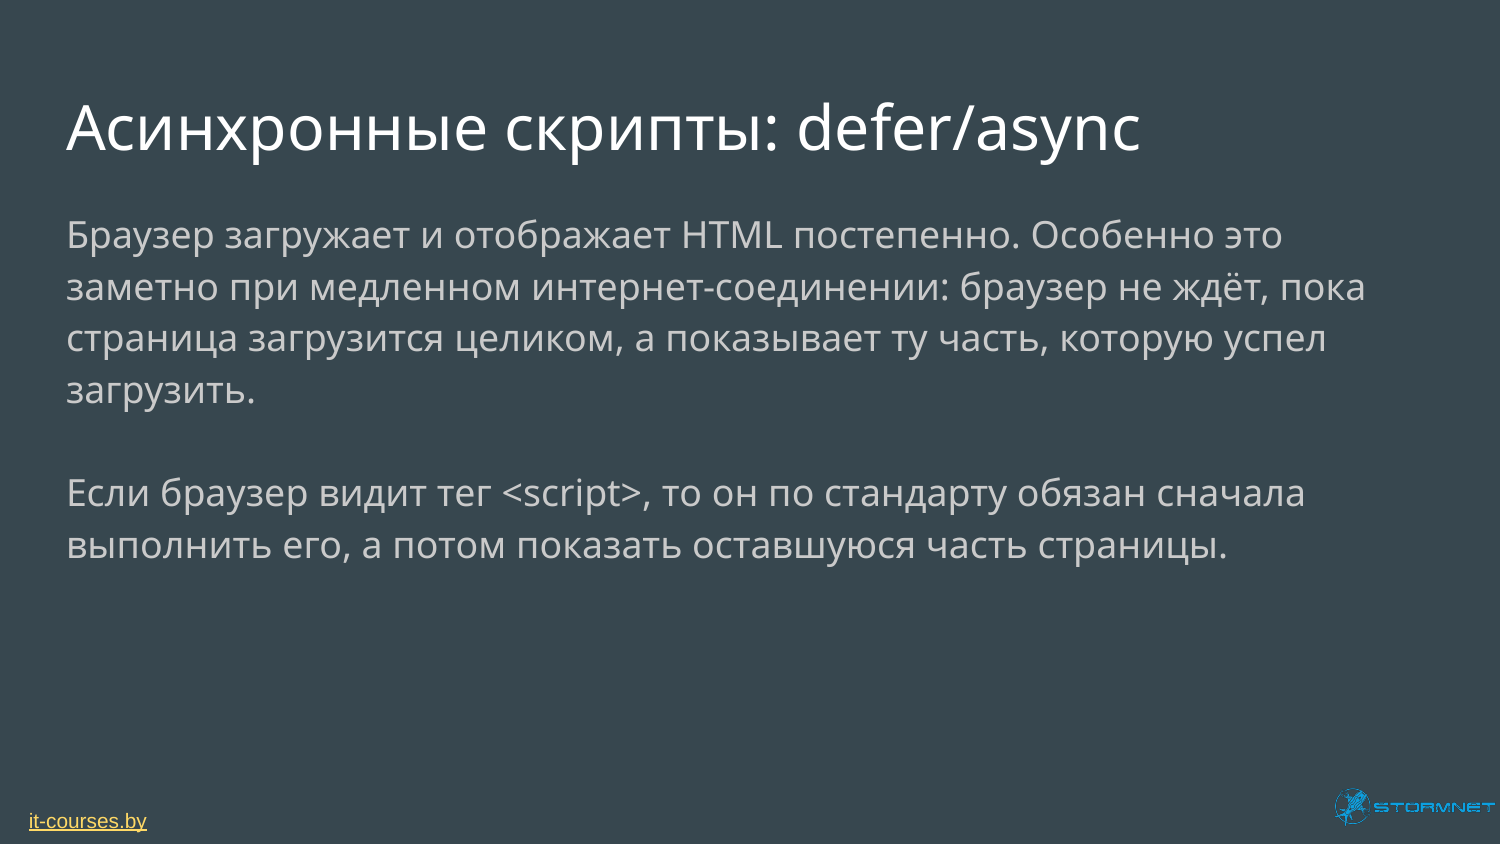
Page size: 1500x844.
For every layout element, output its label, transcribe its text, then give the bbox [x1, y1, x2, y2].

title Асинхронные скрипты: defer/async [51, 72, 1449, 167]
list Браузер загружает и отображает HTML постепенно. Особенно это заметно при медленном интернет-соединении: браузер не ждёт, пока страница загрузится целиком, а показывает ту часть, которую успел загрузить. Если браузер видит тег <script>, то он по стандарту обязан сначала выполнить его, а потом показать оставшуюся часть страницы. [51, 189, 1449, 750]
text_box it-courses.by [17, 796, 226, 835]
picture [1332, 772, 1500, 844]
